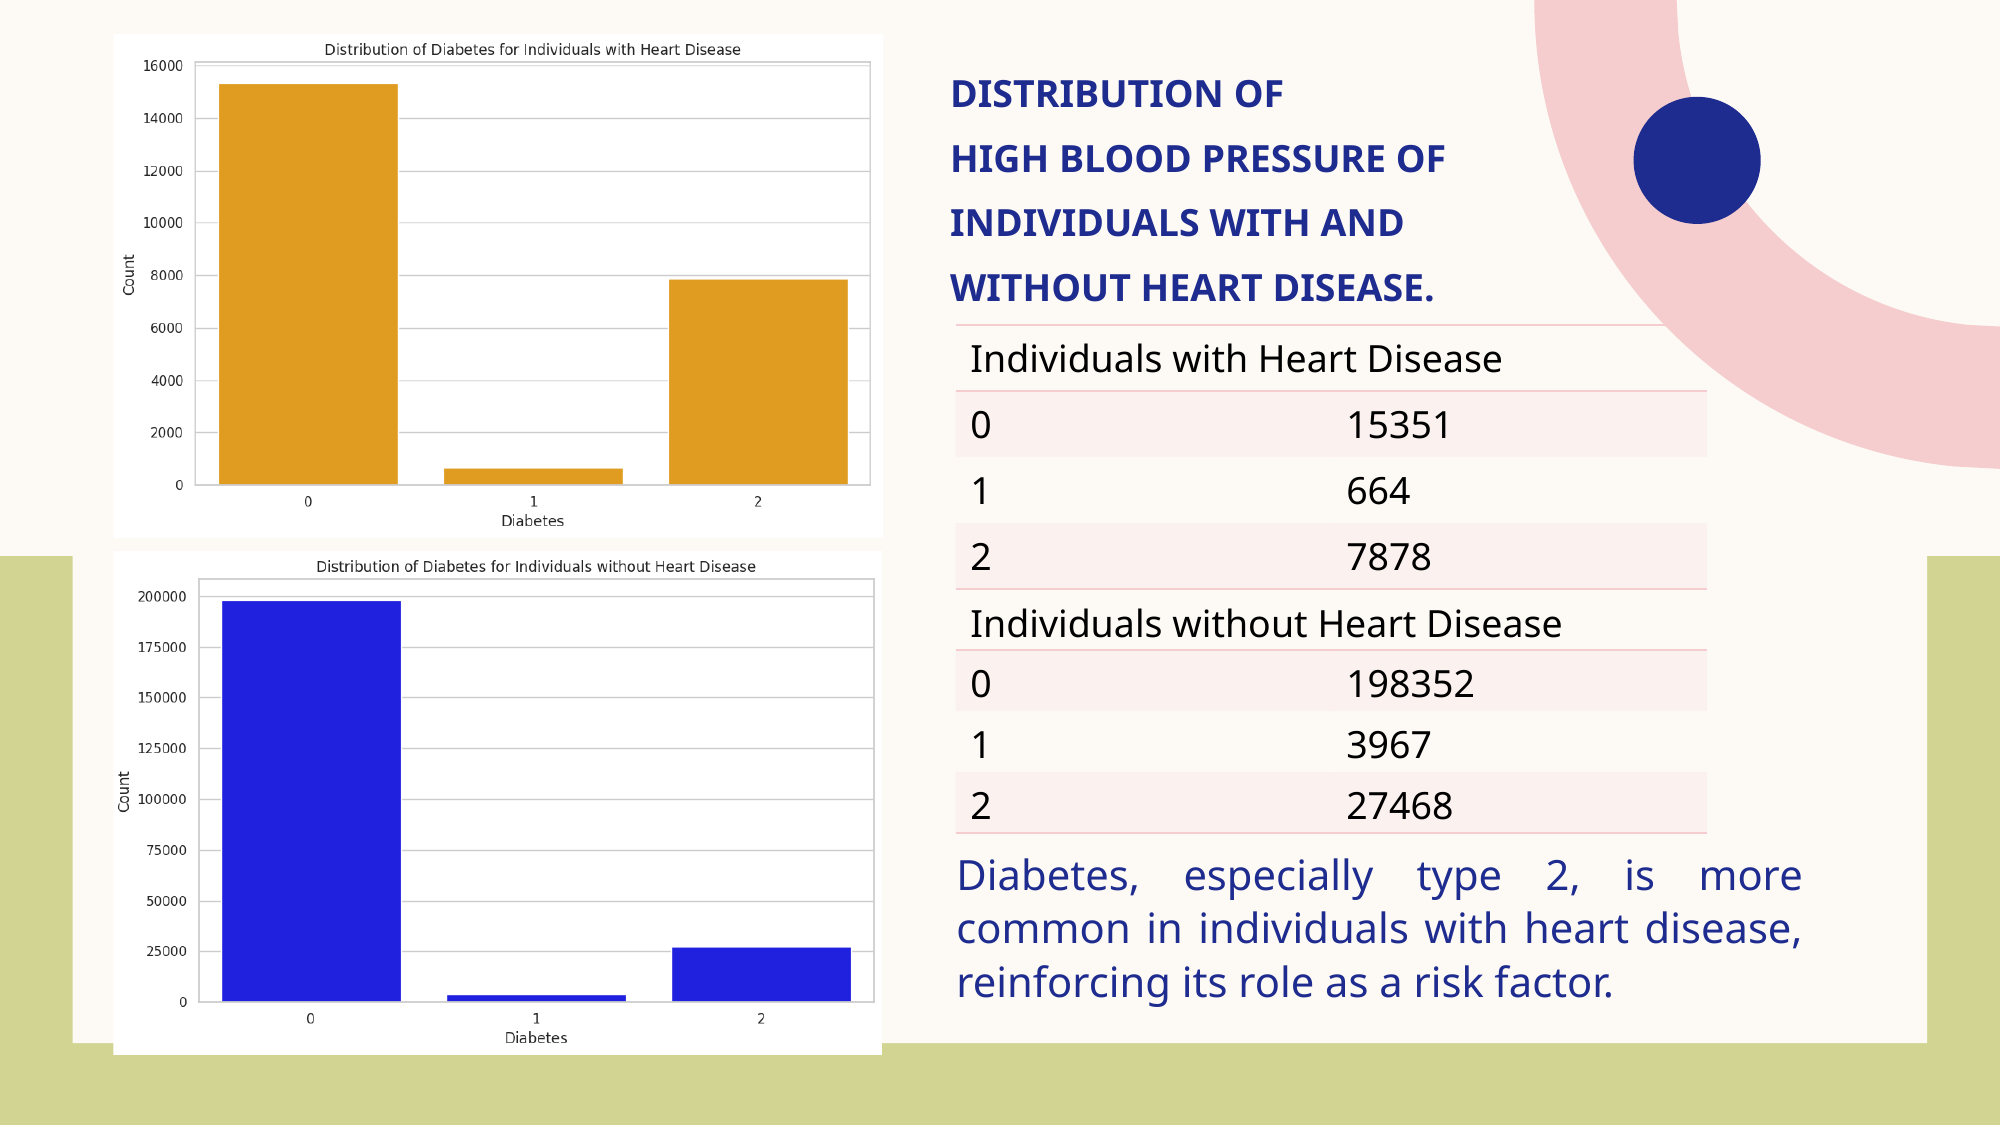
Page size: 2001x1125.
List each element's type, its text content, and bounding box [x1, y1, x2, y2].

text_box [81, 98, 915, 1050]
table_header Individuals with Heart Disease [956, 326, 1707, 390]
text_box DISTRIBUTION OF HIGH Blood pressure of individuals WITH AND WITHOUT HEART DISEASE. [935, 59, 1938, 317]
table_cell 3967 [1331, 711, 1707, 772]
text_box Diabetes, especially type 2, is more common in individuals with heart disease, reinforcing its role as a risk factor. [898, 837, 1818, 1013]
table_cell 2 [956, 523, 1331, 588]
table_cell 15351 [1331, 392, 1707, 457]
table_header Individuals without Heart Disease [956, 590, 1707, 649]
table_cell 2 [956, 772, 1331, 832]
picture [113, 34, 884, 538]
table_cell 1 [956, 457, 1331, 523]
table_cell 198352 [1331, 651, 1707, 711]
table_cell 7878 [1331, 523, 1707, 588]
table_cell 1 [956, 711, 1331, 772]
table_cell 664 [1331, 457, 1707, 523]
table_cell 27468 [1331, 772, 1707, 832]
table_cell 0 [956, 392, 1331, 457]
picture [113, 551, 882, 1055]
table_cell 0 [956, 651, 1331, 711]
